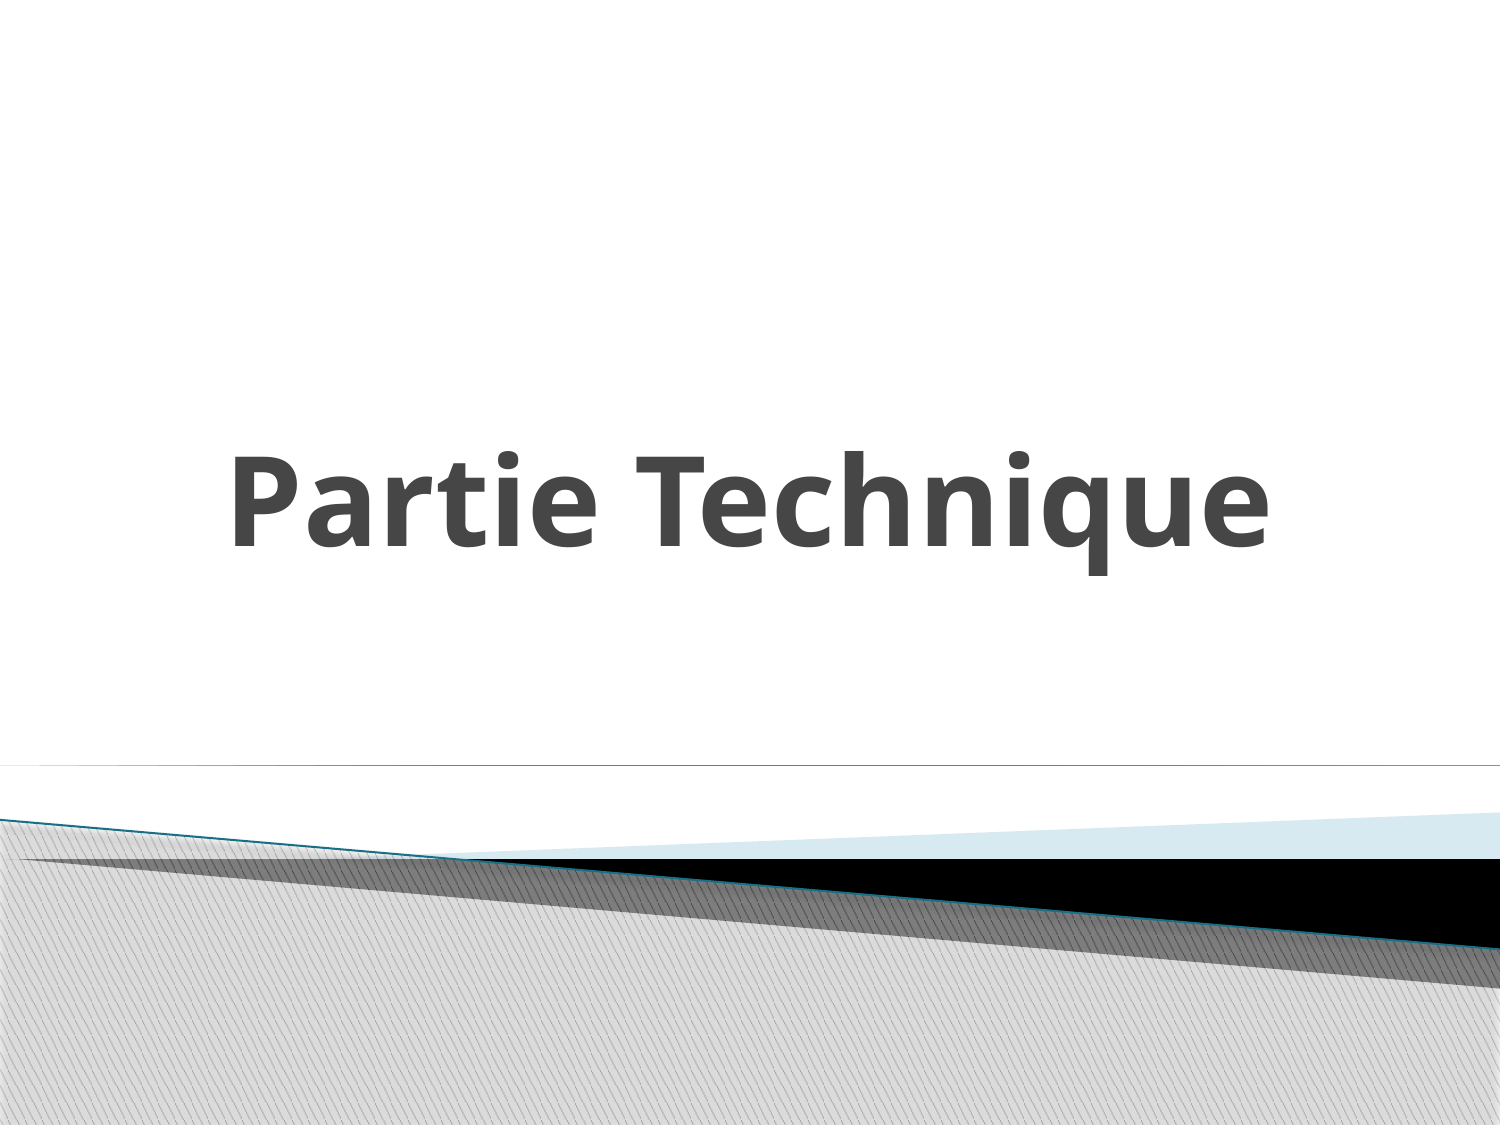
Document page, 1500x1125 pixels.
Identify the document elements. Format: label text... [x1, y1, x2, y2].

title Partie Technique [29, 278, 1471, 580]
picture [5, 859, 1500, 989]
